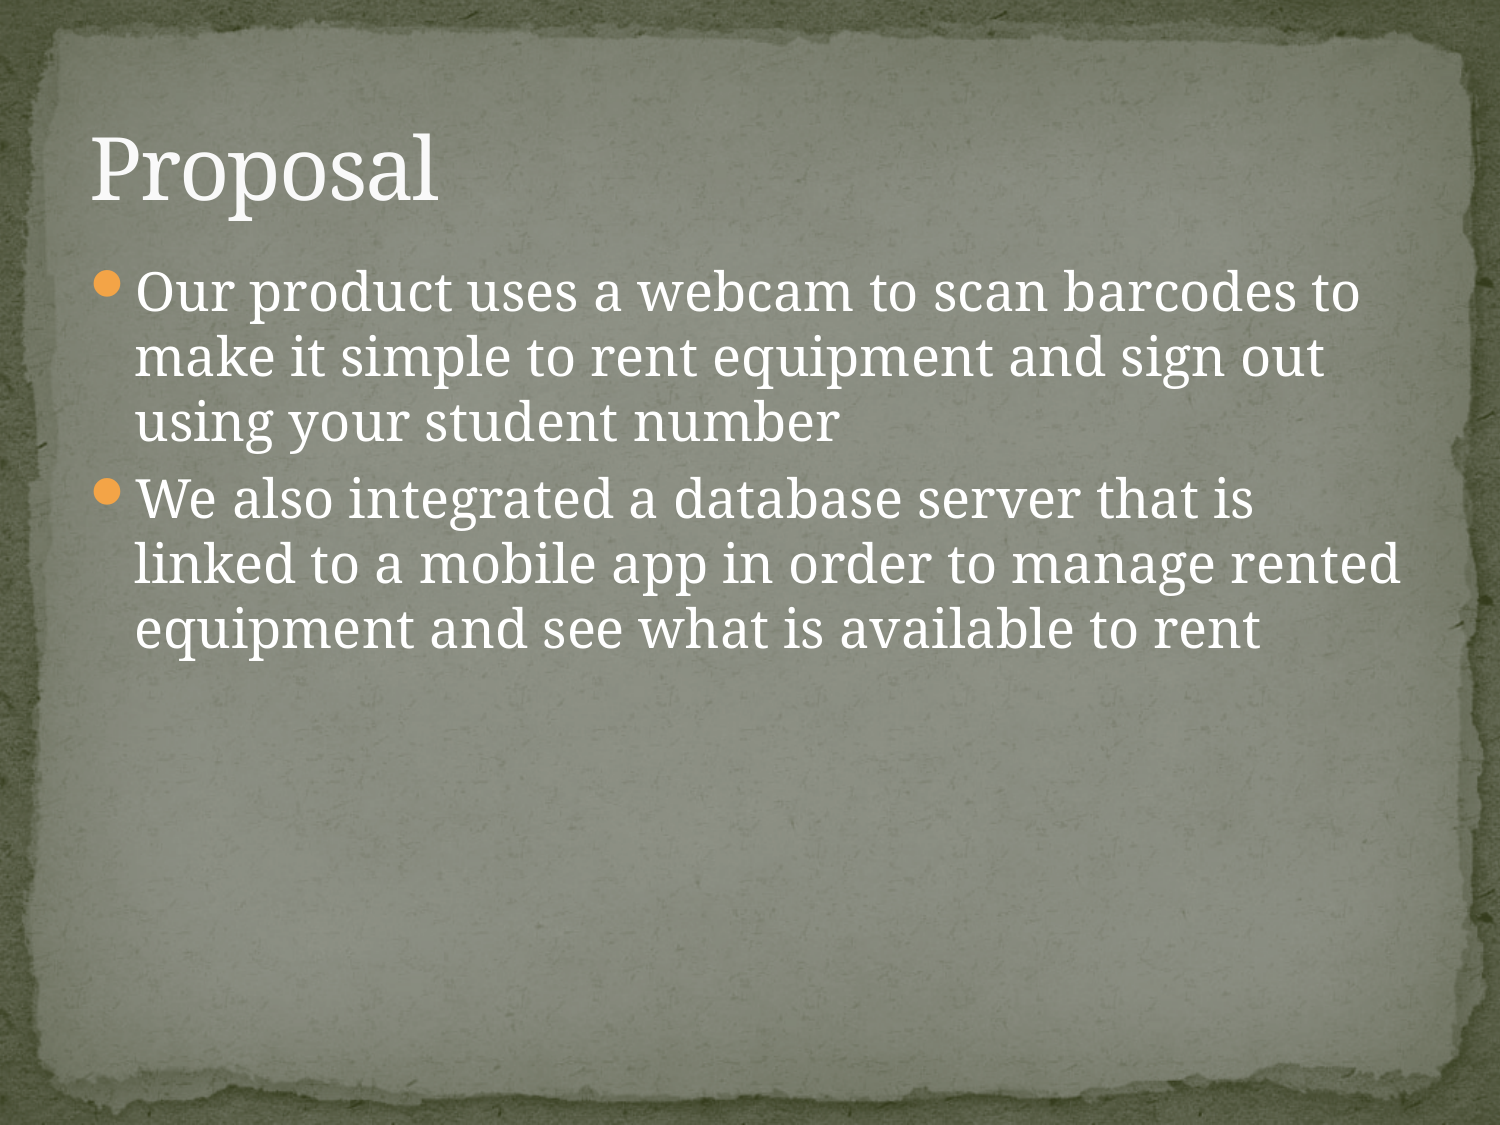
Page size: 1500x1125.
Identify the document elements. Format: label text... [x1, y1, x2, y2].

list Our product uses a webcam to scan barcodes to make it simple to rent equipment and sign out using your student number We also integrated a database server that is linked to a mobile app in order to manage rented equipment and see what is available to rent [75, 249, 1425, 1000]
title Proposal [74, 24, 1425, 225]
